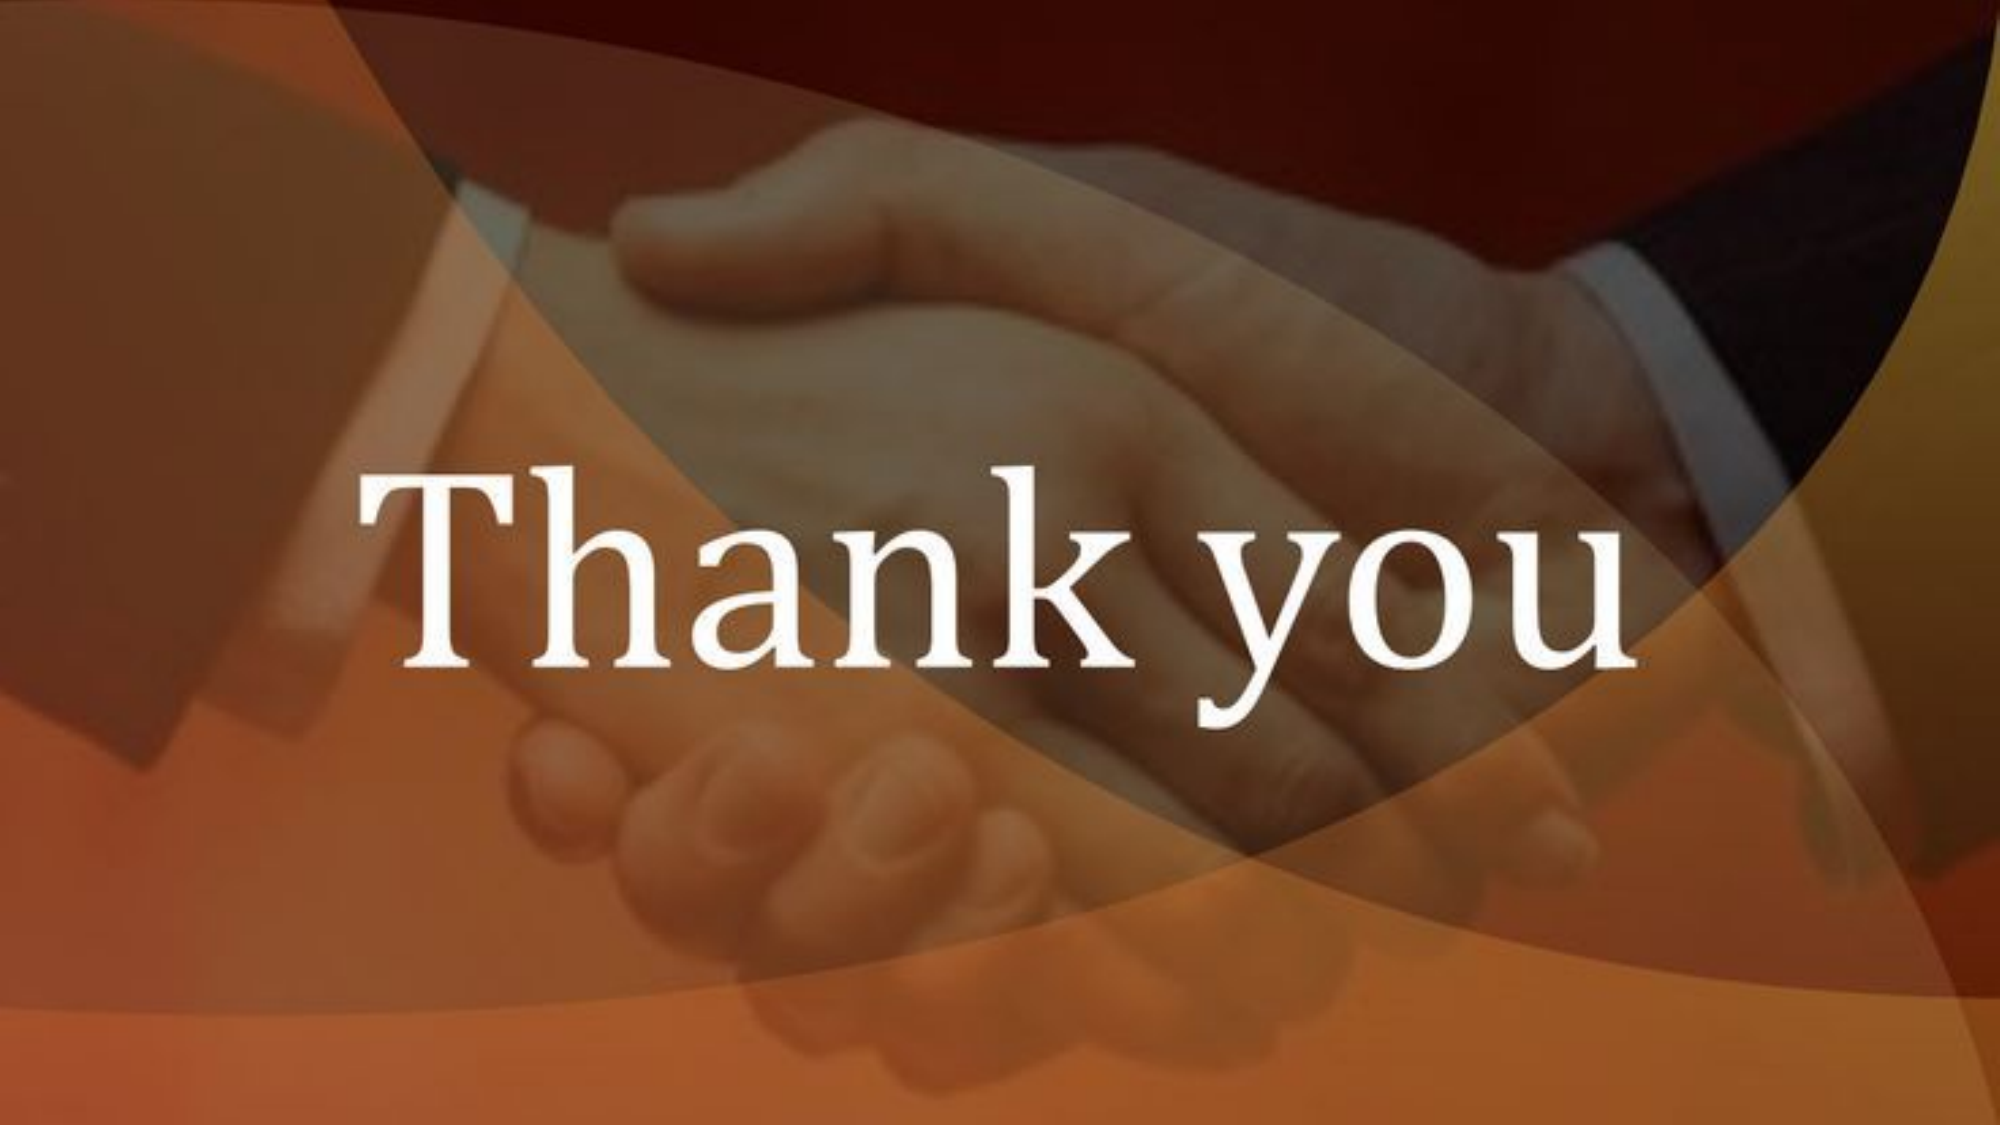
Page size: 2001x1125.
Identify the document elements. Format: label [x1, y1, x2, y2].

list [0, 0, 2000, 1125]
